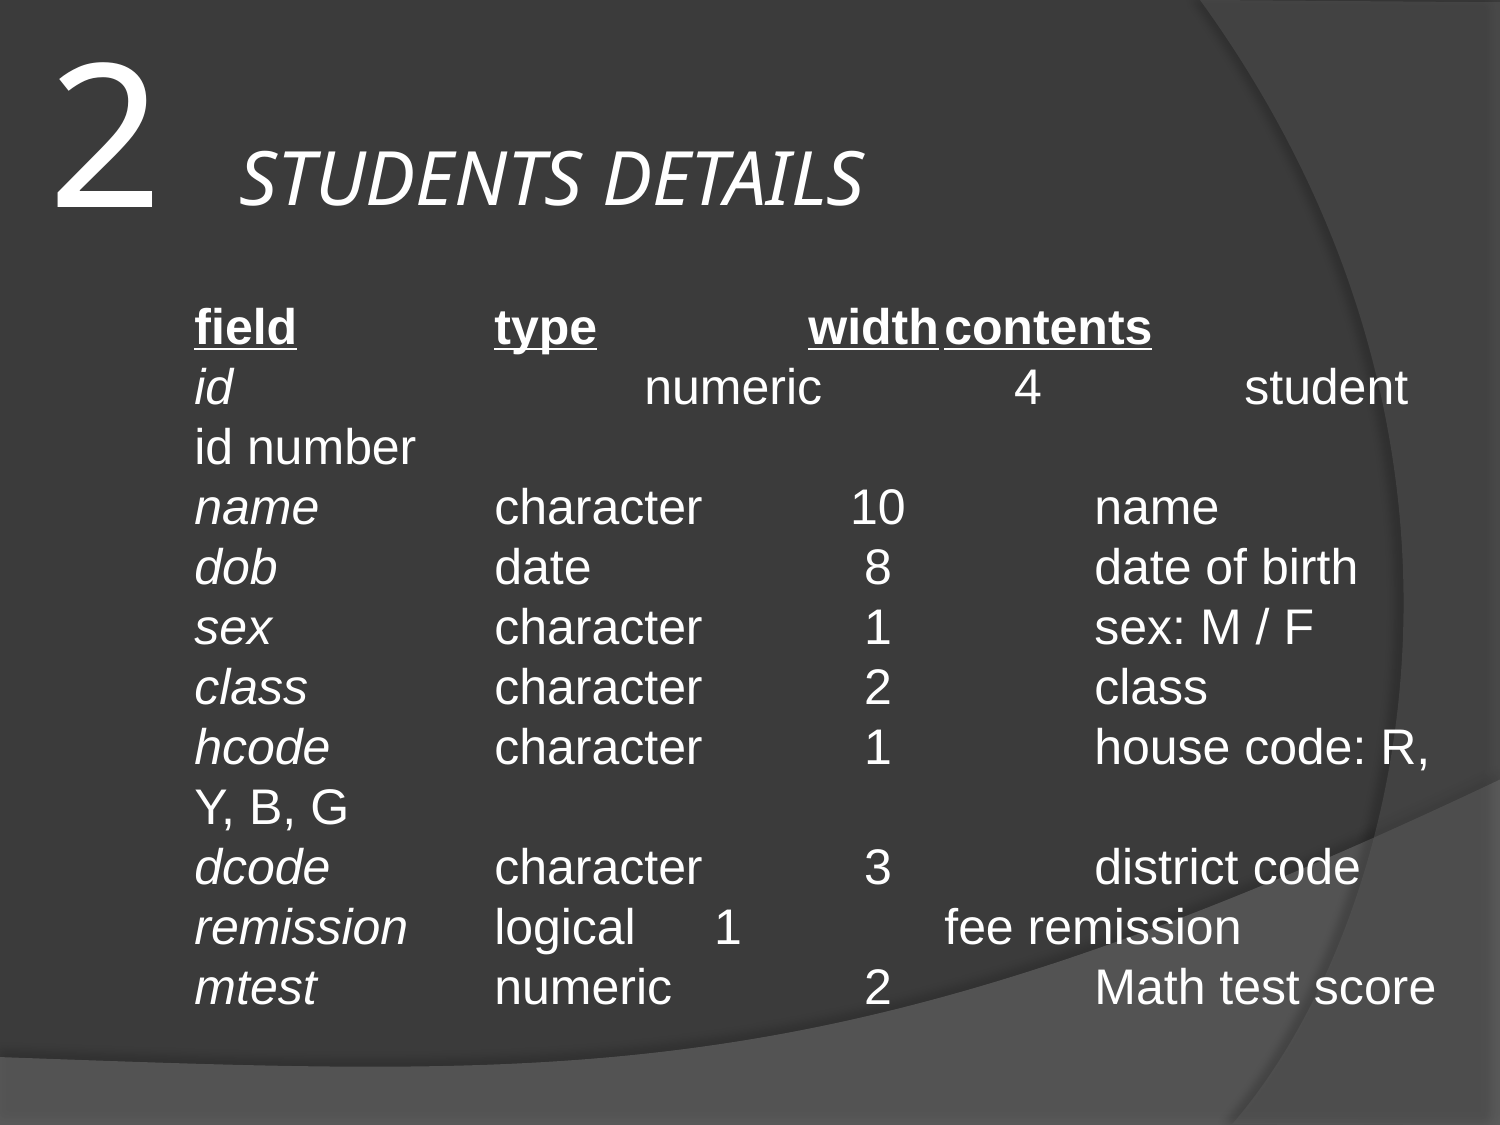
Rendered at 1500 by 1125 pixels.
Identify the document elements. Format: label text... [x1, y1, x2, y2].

text_box STUDENTS DETAILS [224, 40, 1500, 229]
text_box field type width contents id numeric 4 student id number name character 10 name dob date 8 date of birth sex character 1 sex: M / F class character 2 class hcode character 1 house code: R, Y, B, G dcode character 3 district code remission logical 1 fee remission mtest numeric 2 Math test score [117, 287, 1462, 1023]
text_box 2 [11, 0, 200, 255]
